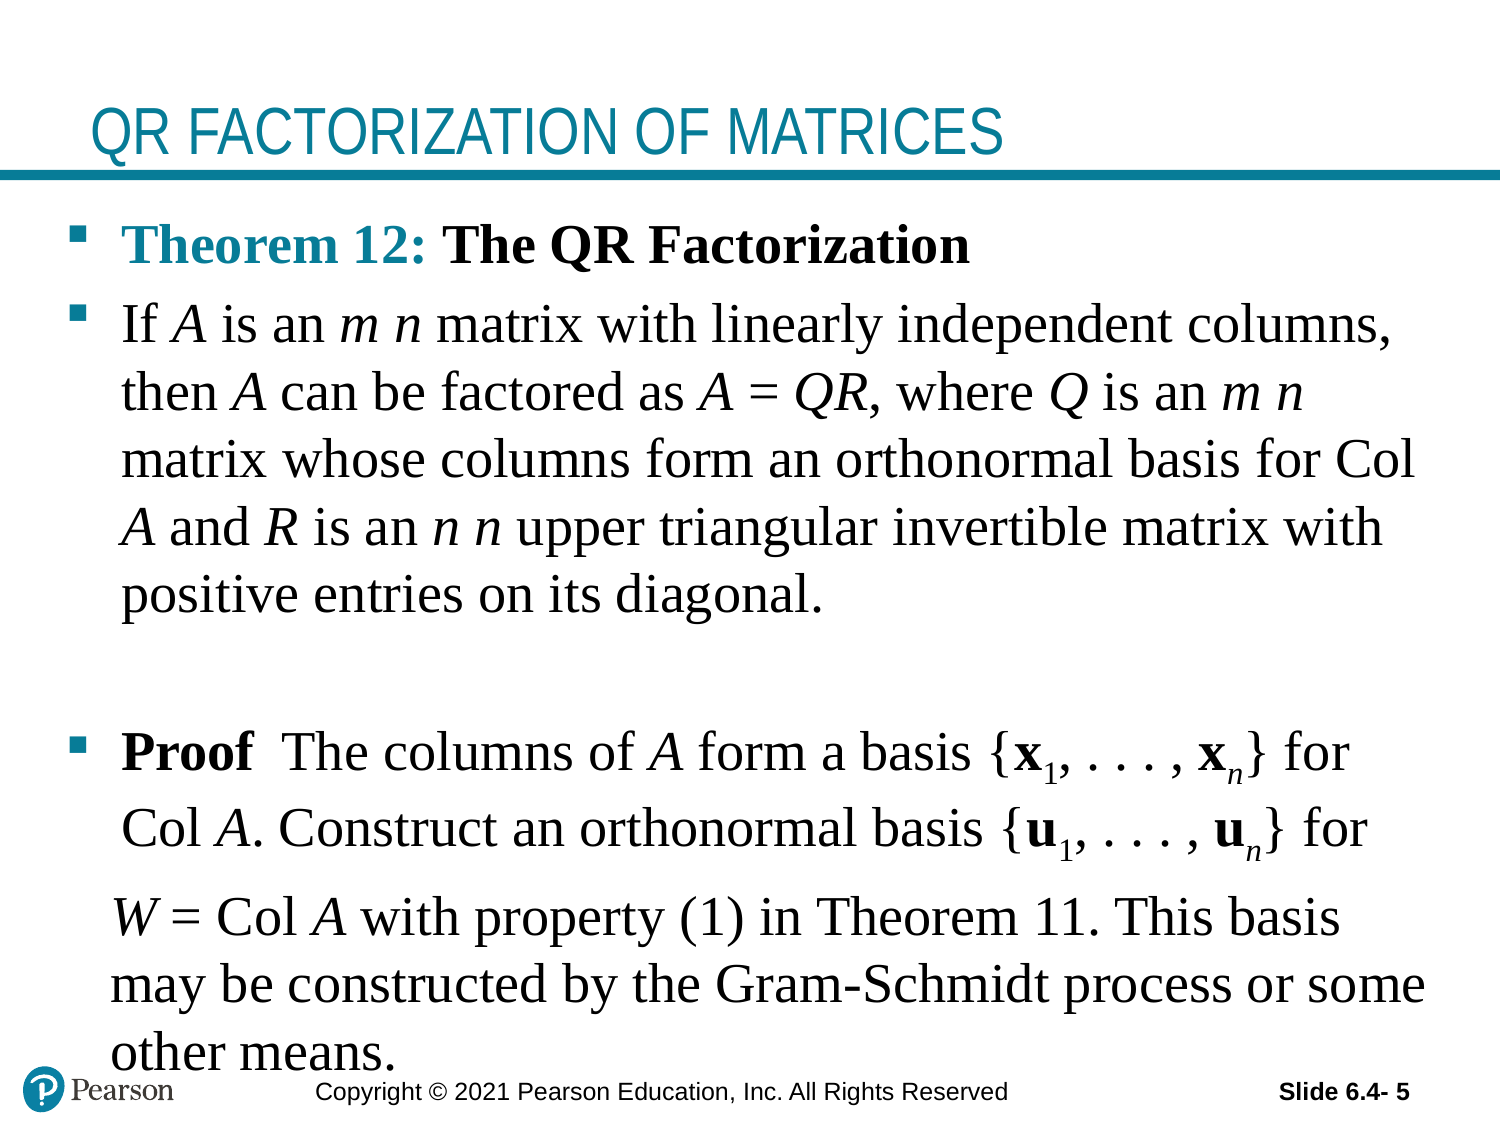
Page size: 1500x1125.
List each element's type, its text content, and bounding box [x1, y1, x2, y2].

title QR FACTORIZATION OF MATRICES [75, 0, 1425, 175]
slide_number Slide 6.4- 5 [1113, 1034, 1425, 1113]
footer Copyright © 2021 Pearson Education, Inc. All Rights Reserved [300, 1034, 1113, 1113]
